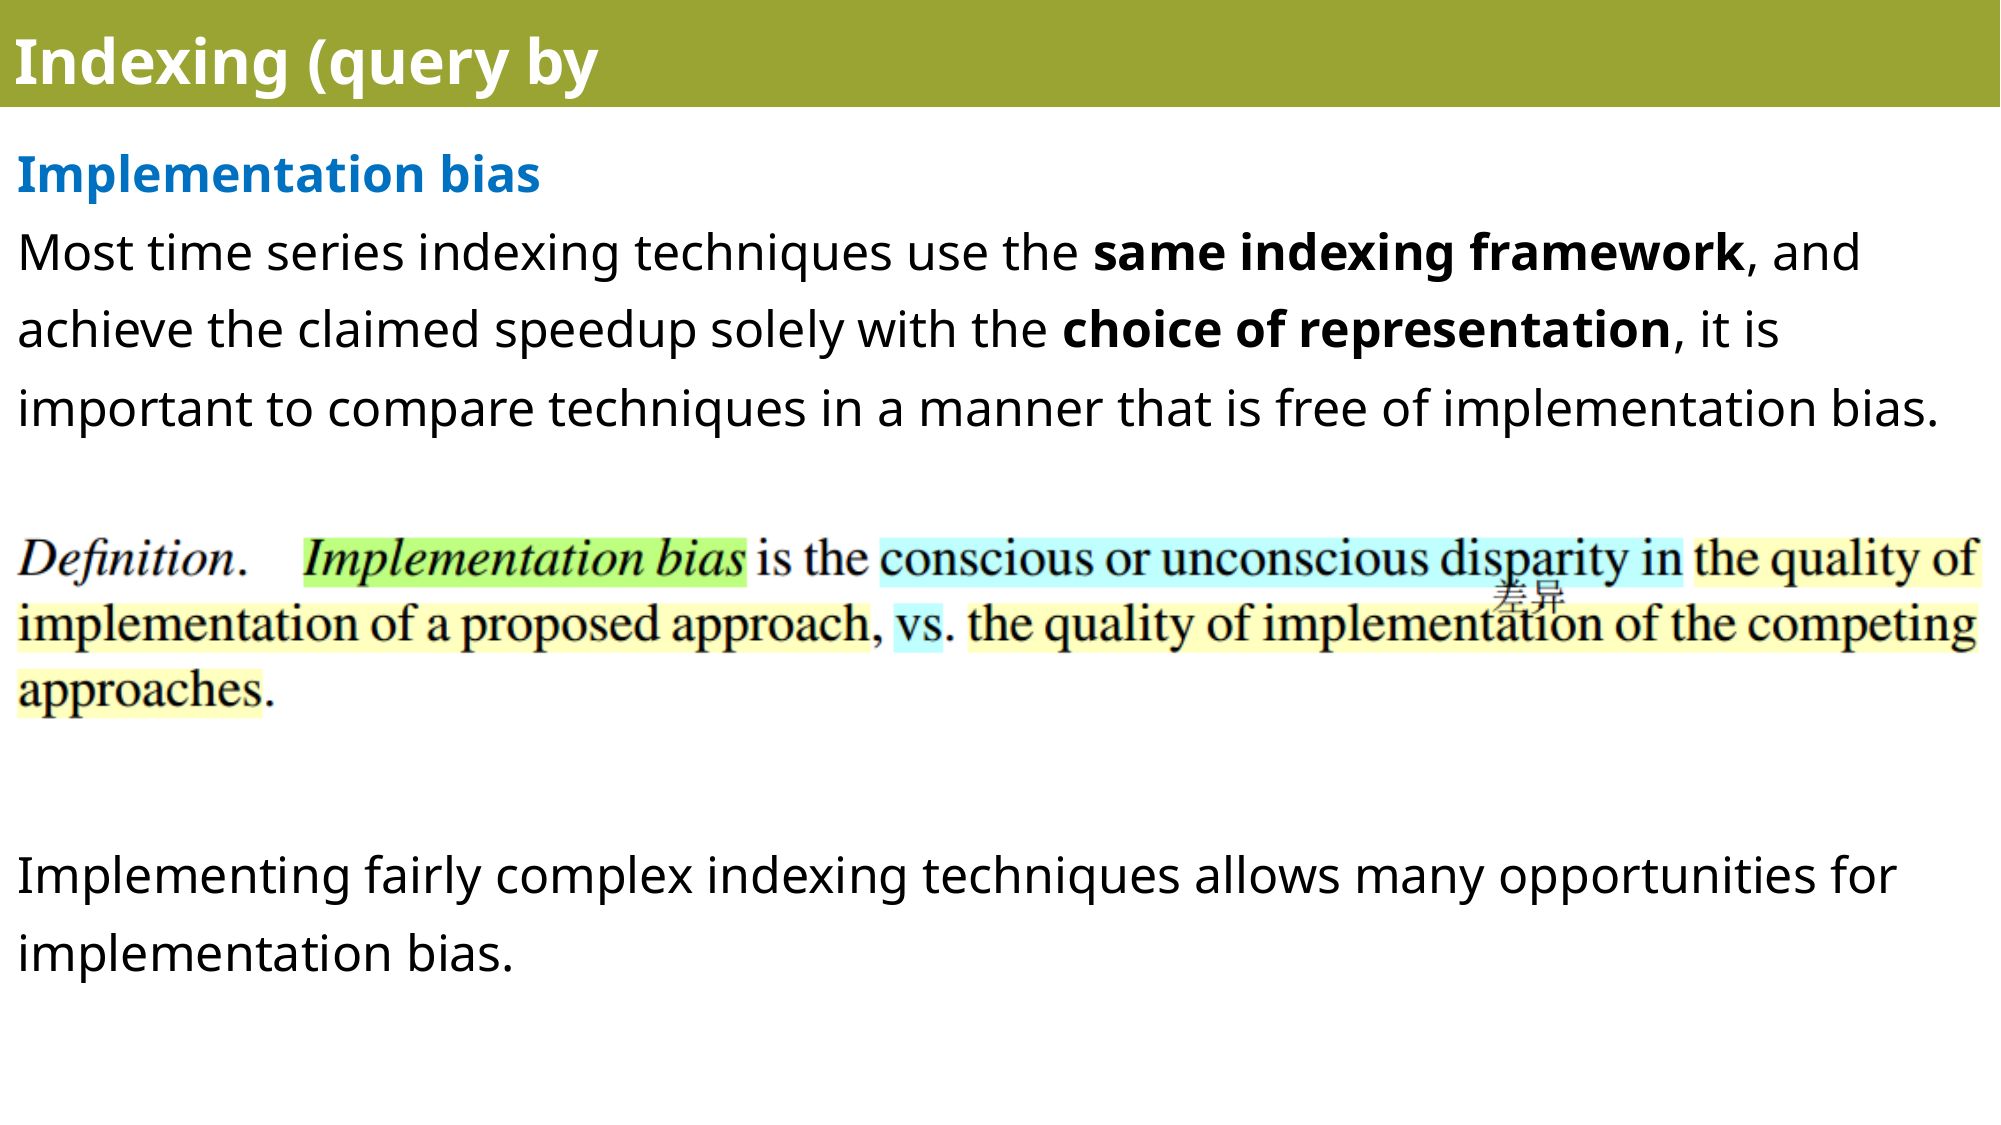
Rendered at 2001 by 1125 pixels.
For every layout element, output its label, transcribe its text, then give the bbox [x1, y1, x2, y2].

text_box Implementation bias Most time series indexing techniques use the same indexing framework, and achieve the claimed speedup solely with the choice of representation, it is important to compare techniques in a manner that is free of implementation bias. Implementing fairly complex indexing techniques allows many opportunities for implementation bias. [2, 116, 1999, 1048]
picture [7, 524, 1993, 731]
list Indexing (query by content) [0, 23, 887, 84]
